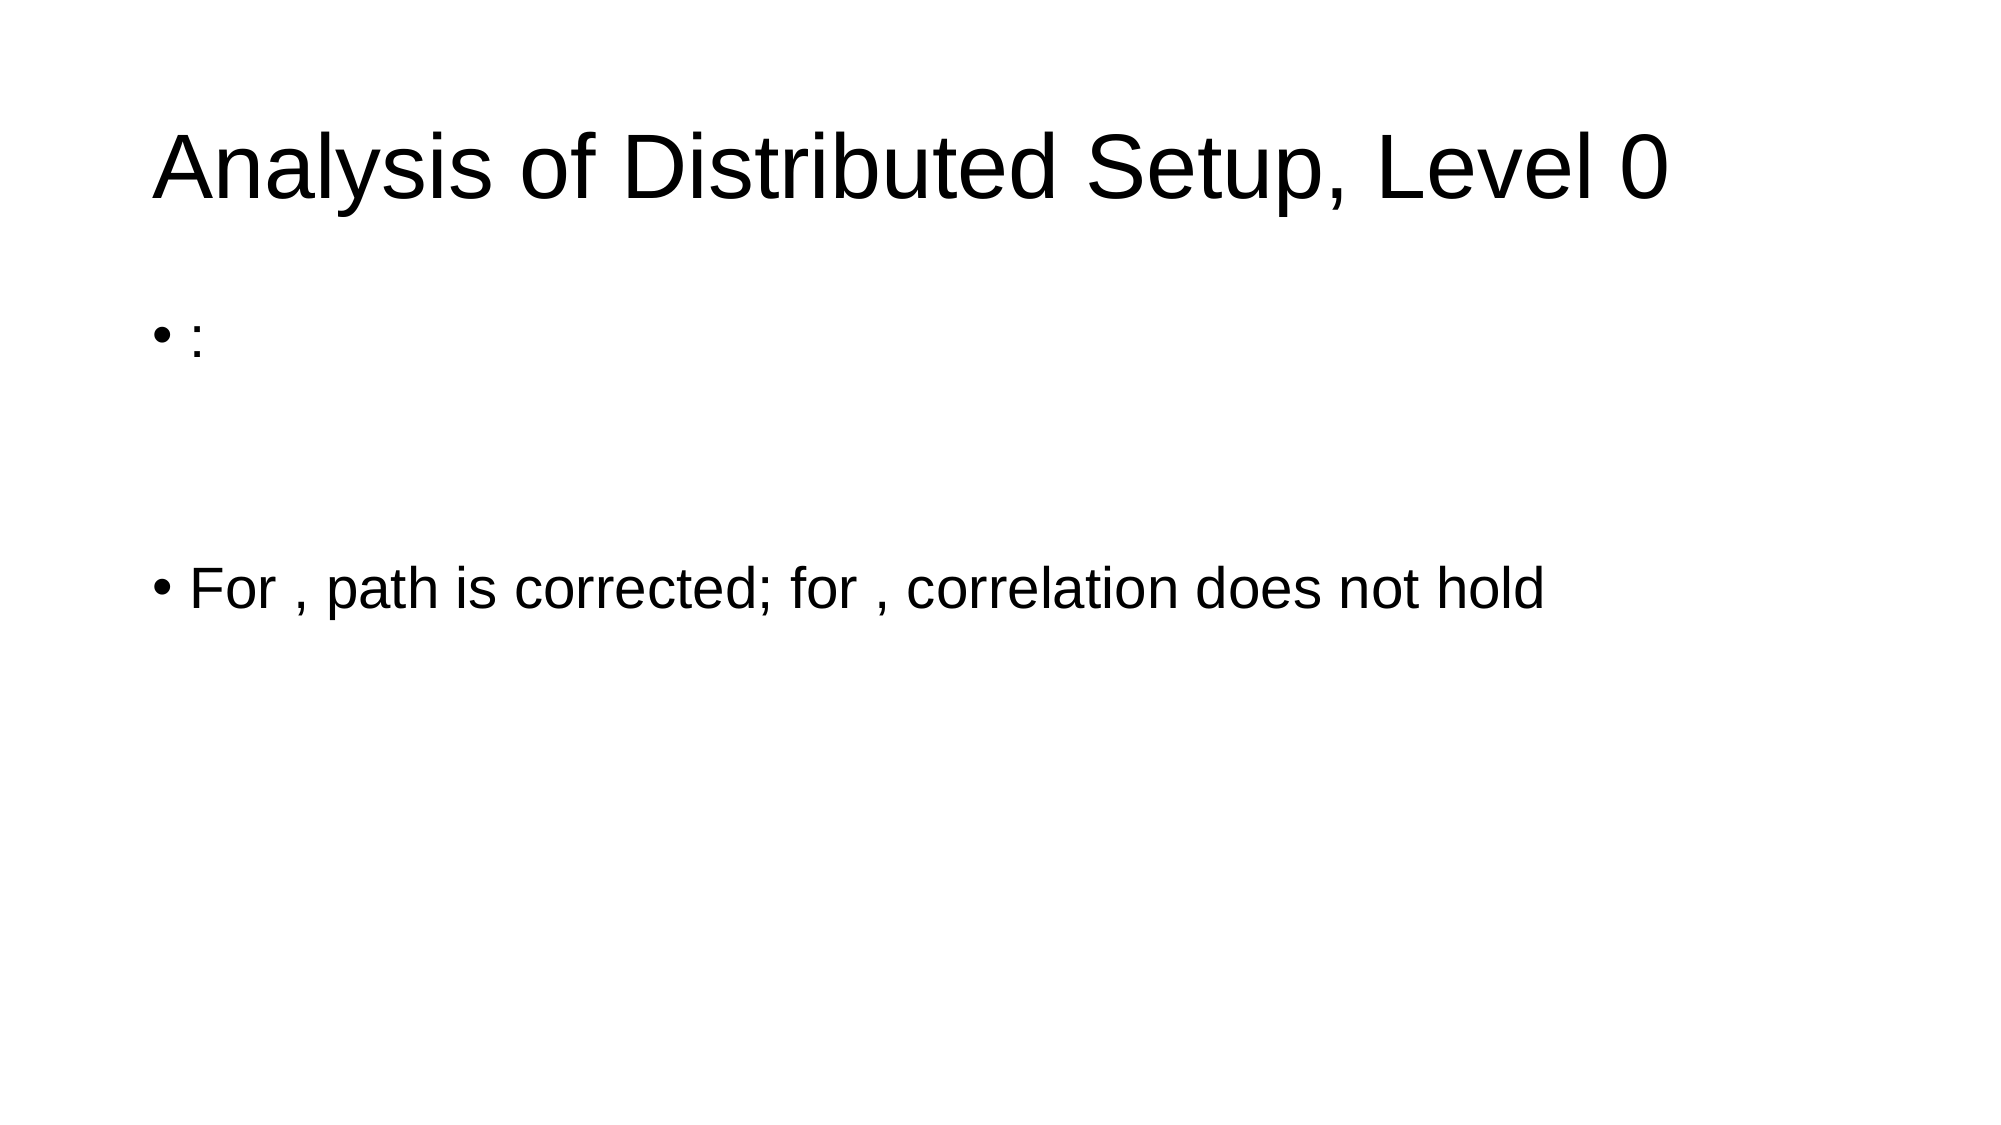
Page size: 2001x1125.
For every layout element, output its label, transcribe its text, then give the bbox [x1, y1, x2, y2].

title Analysis of Distributed Setup, Level 0 [137, 59, 1863, 278]
